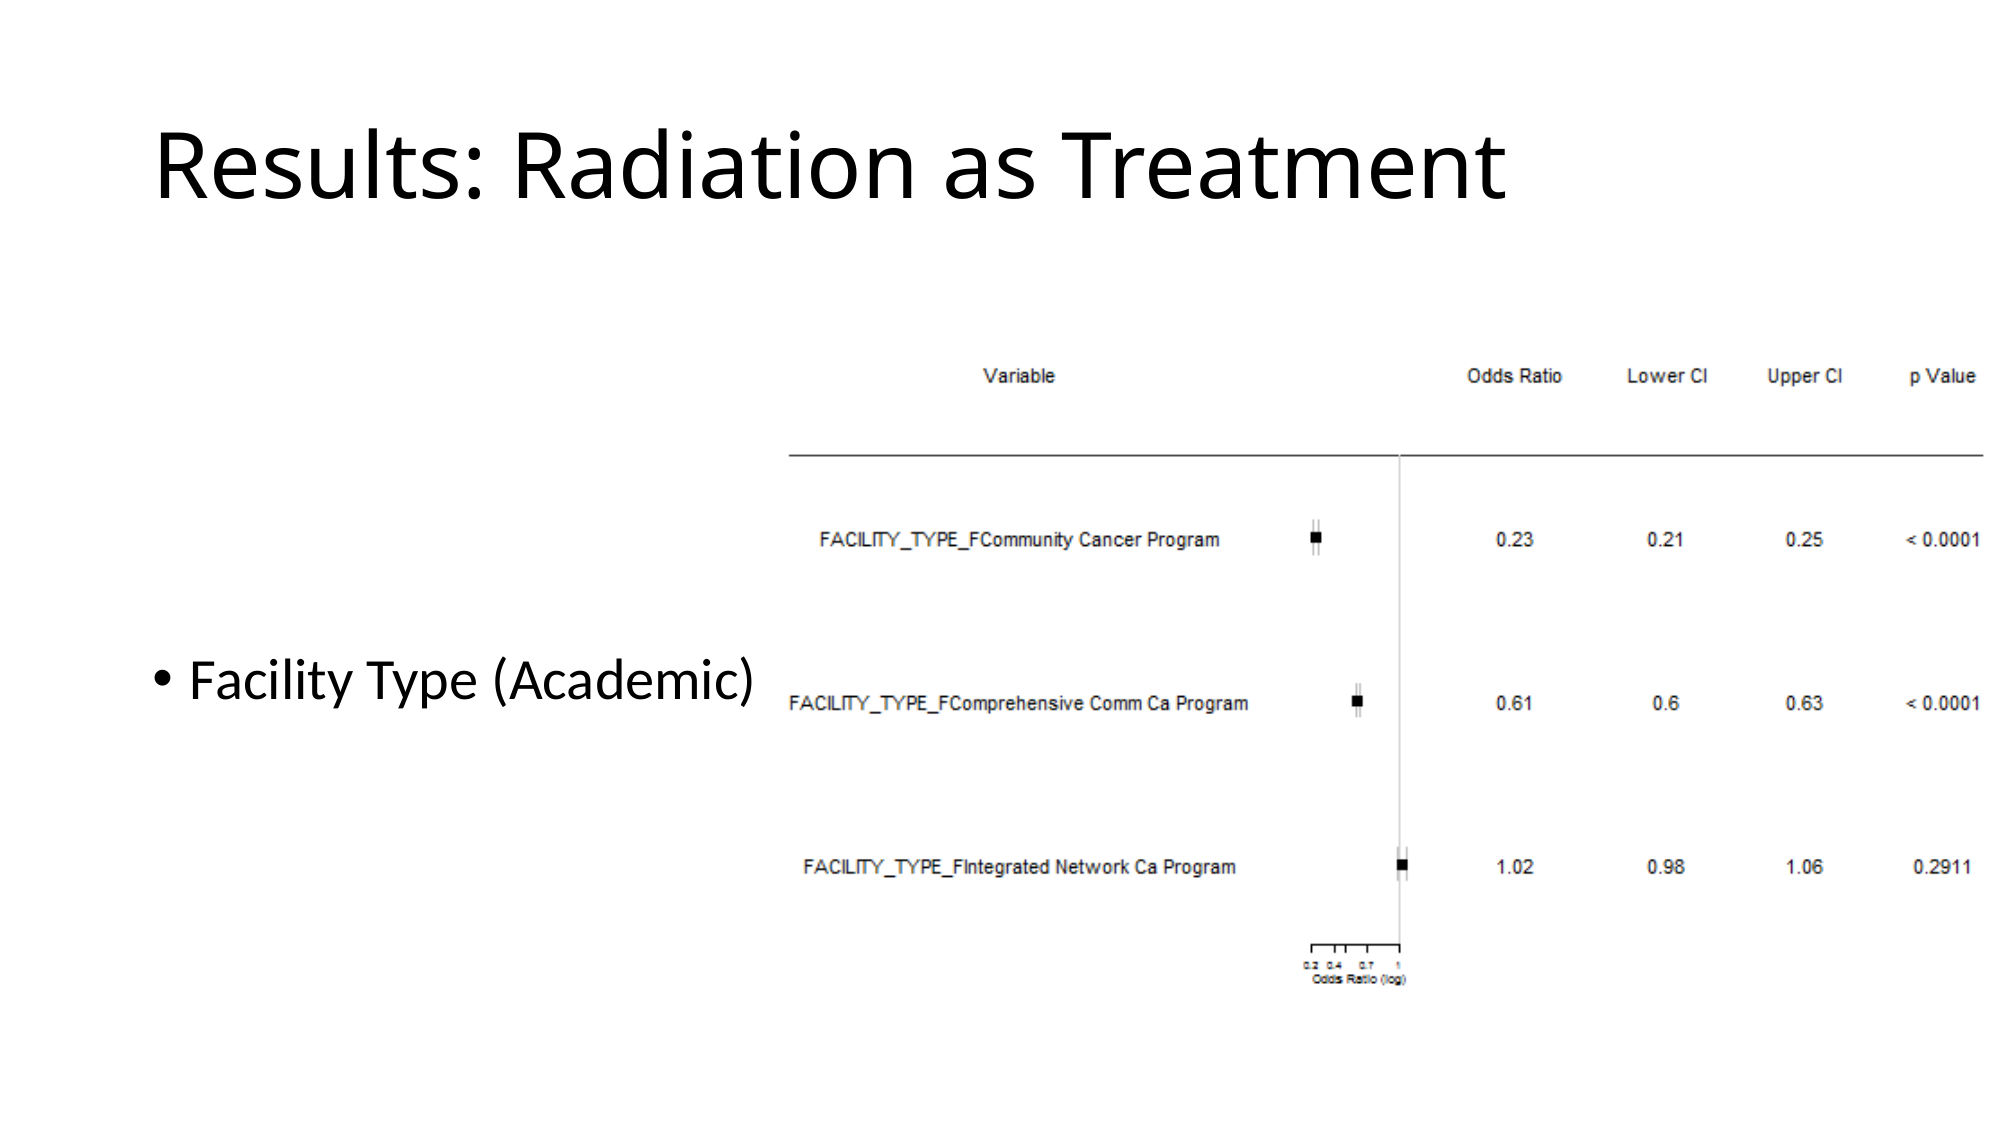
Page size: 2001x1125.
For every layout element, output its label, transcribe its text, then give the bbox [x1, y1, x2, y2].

list Facility Type (Academic) [137, 299, 757, 1014]
picture [757, 259, 2000, 1036]
title Results: Radiation as Treatment [137, 59, 1863, 278]
